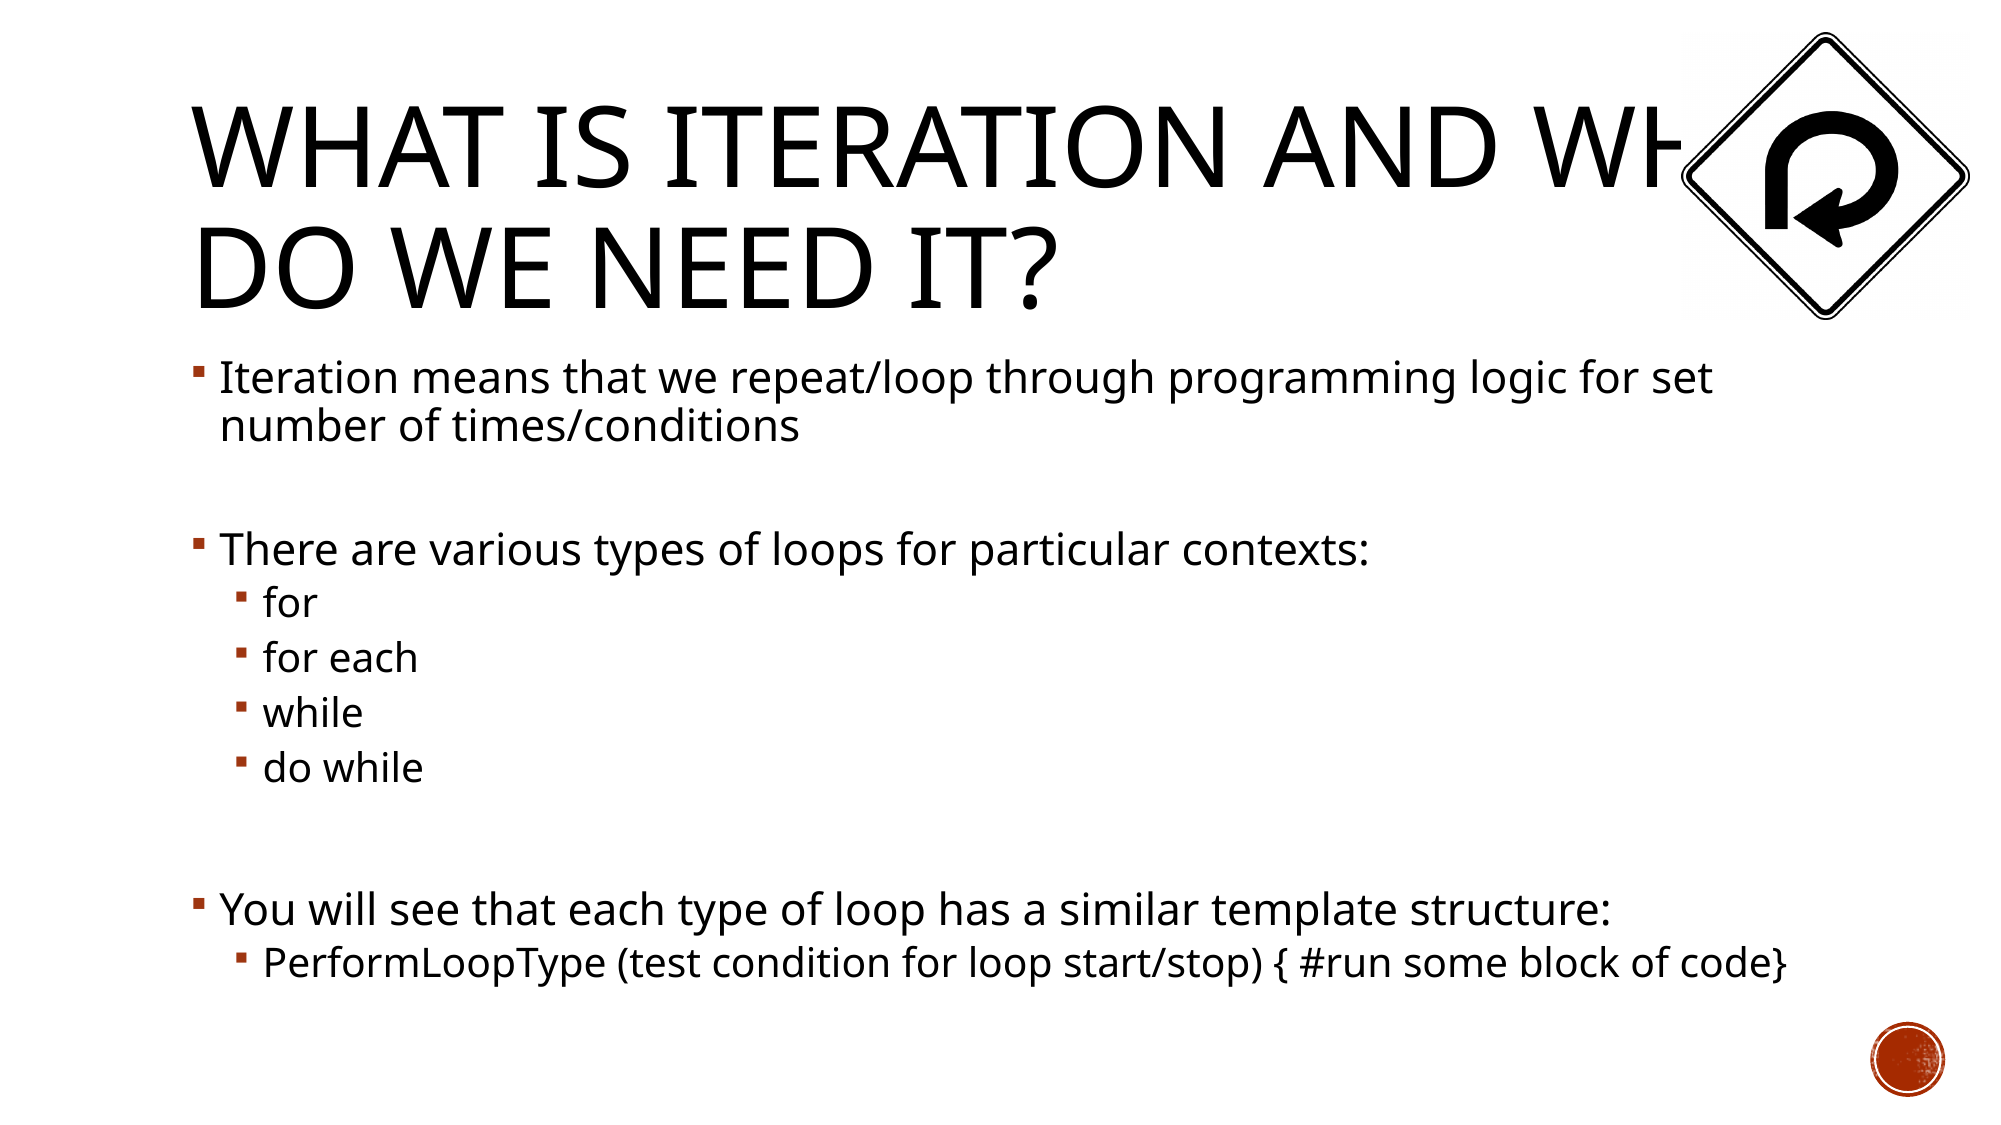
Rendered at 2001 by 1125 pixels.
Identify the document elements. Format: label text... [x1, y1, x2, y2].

picture [1681, 32, 1970, 320]
list Iteration means that we repeat/loop through programming logic for set number of times/conditions There are various types of loops for particular contexts: for for each while do while You will see that each type of loop has a similar template structure: PerformLoopType (test condition for loop start/stop) { #run some block of code} [175, 348, 1826, 1013]
title What is iteration and why do we need it? [175, 79, 1826, 344]
